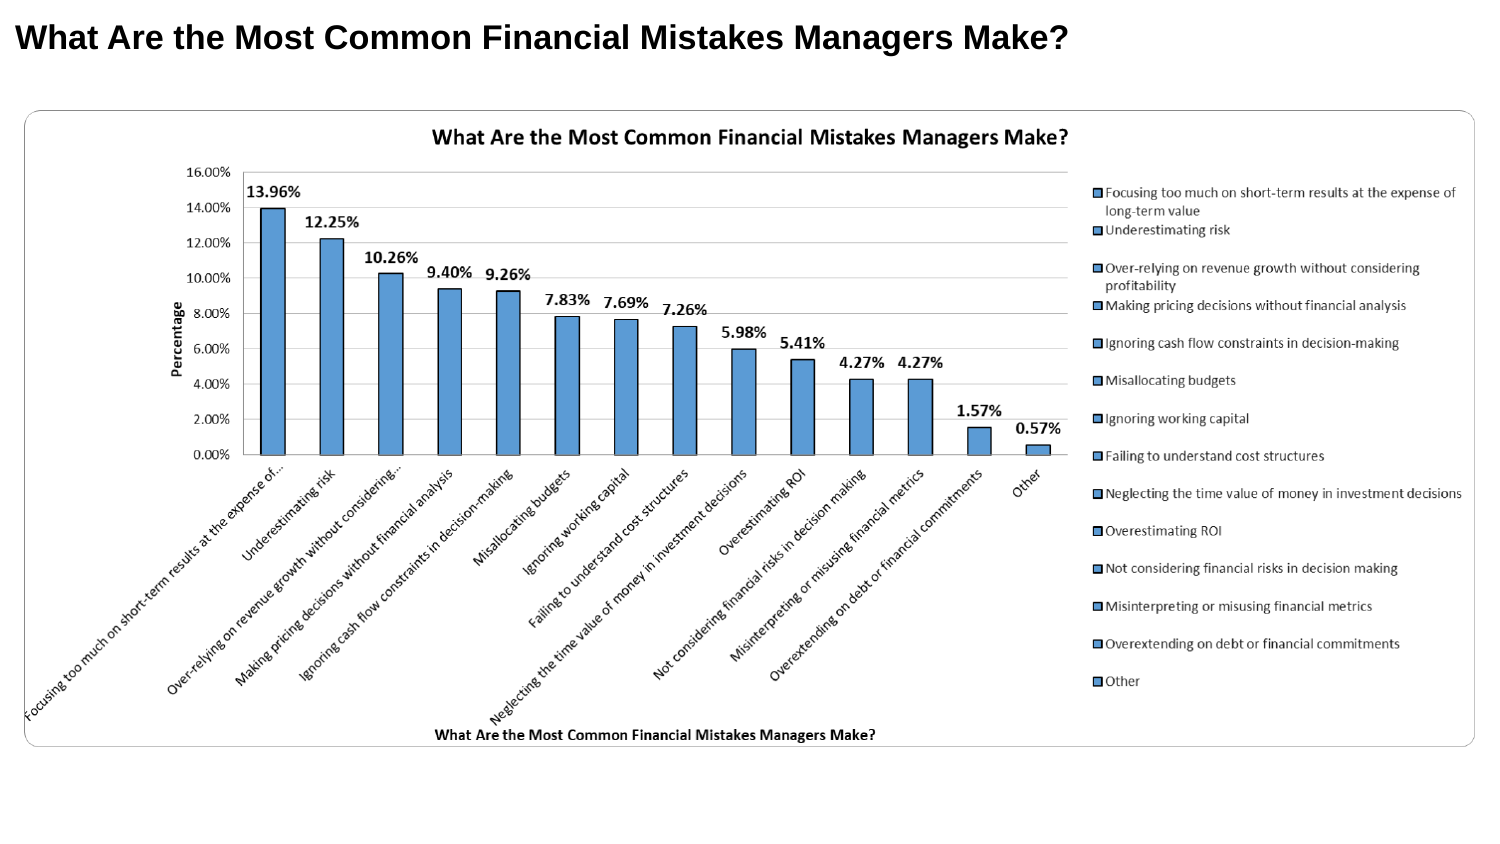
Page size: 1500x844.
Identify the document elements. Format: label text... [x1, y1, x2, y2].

title What Are the Most Common Financial Mistakes Managers Make? [0, 0, 1500, 86]
picture [24, 109, 1476, 747]
